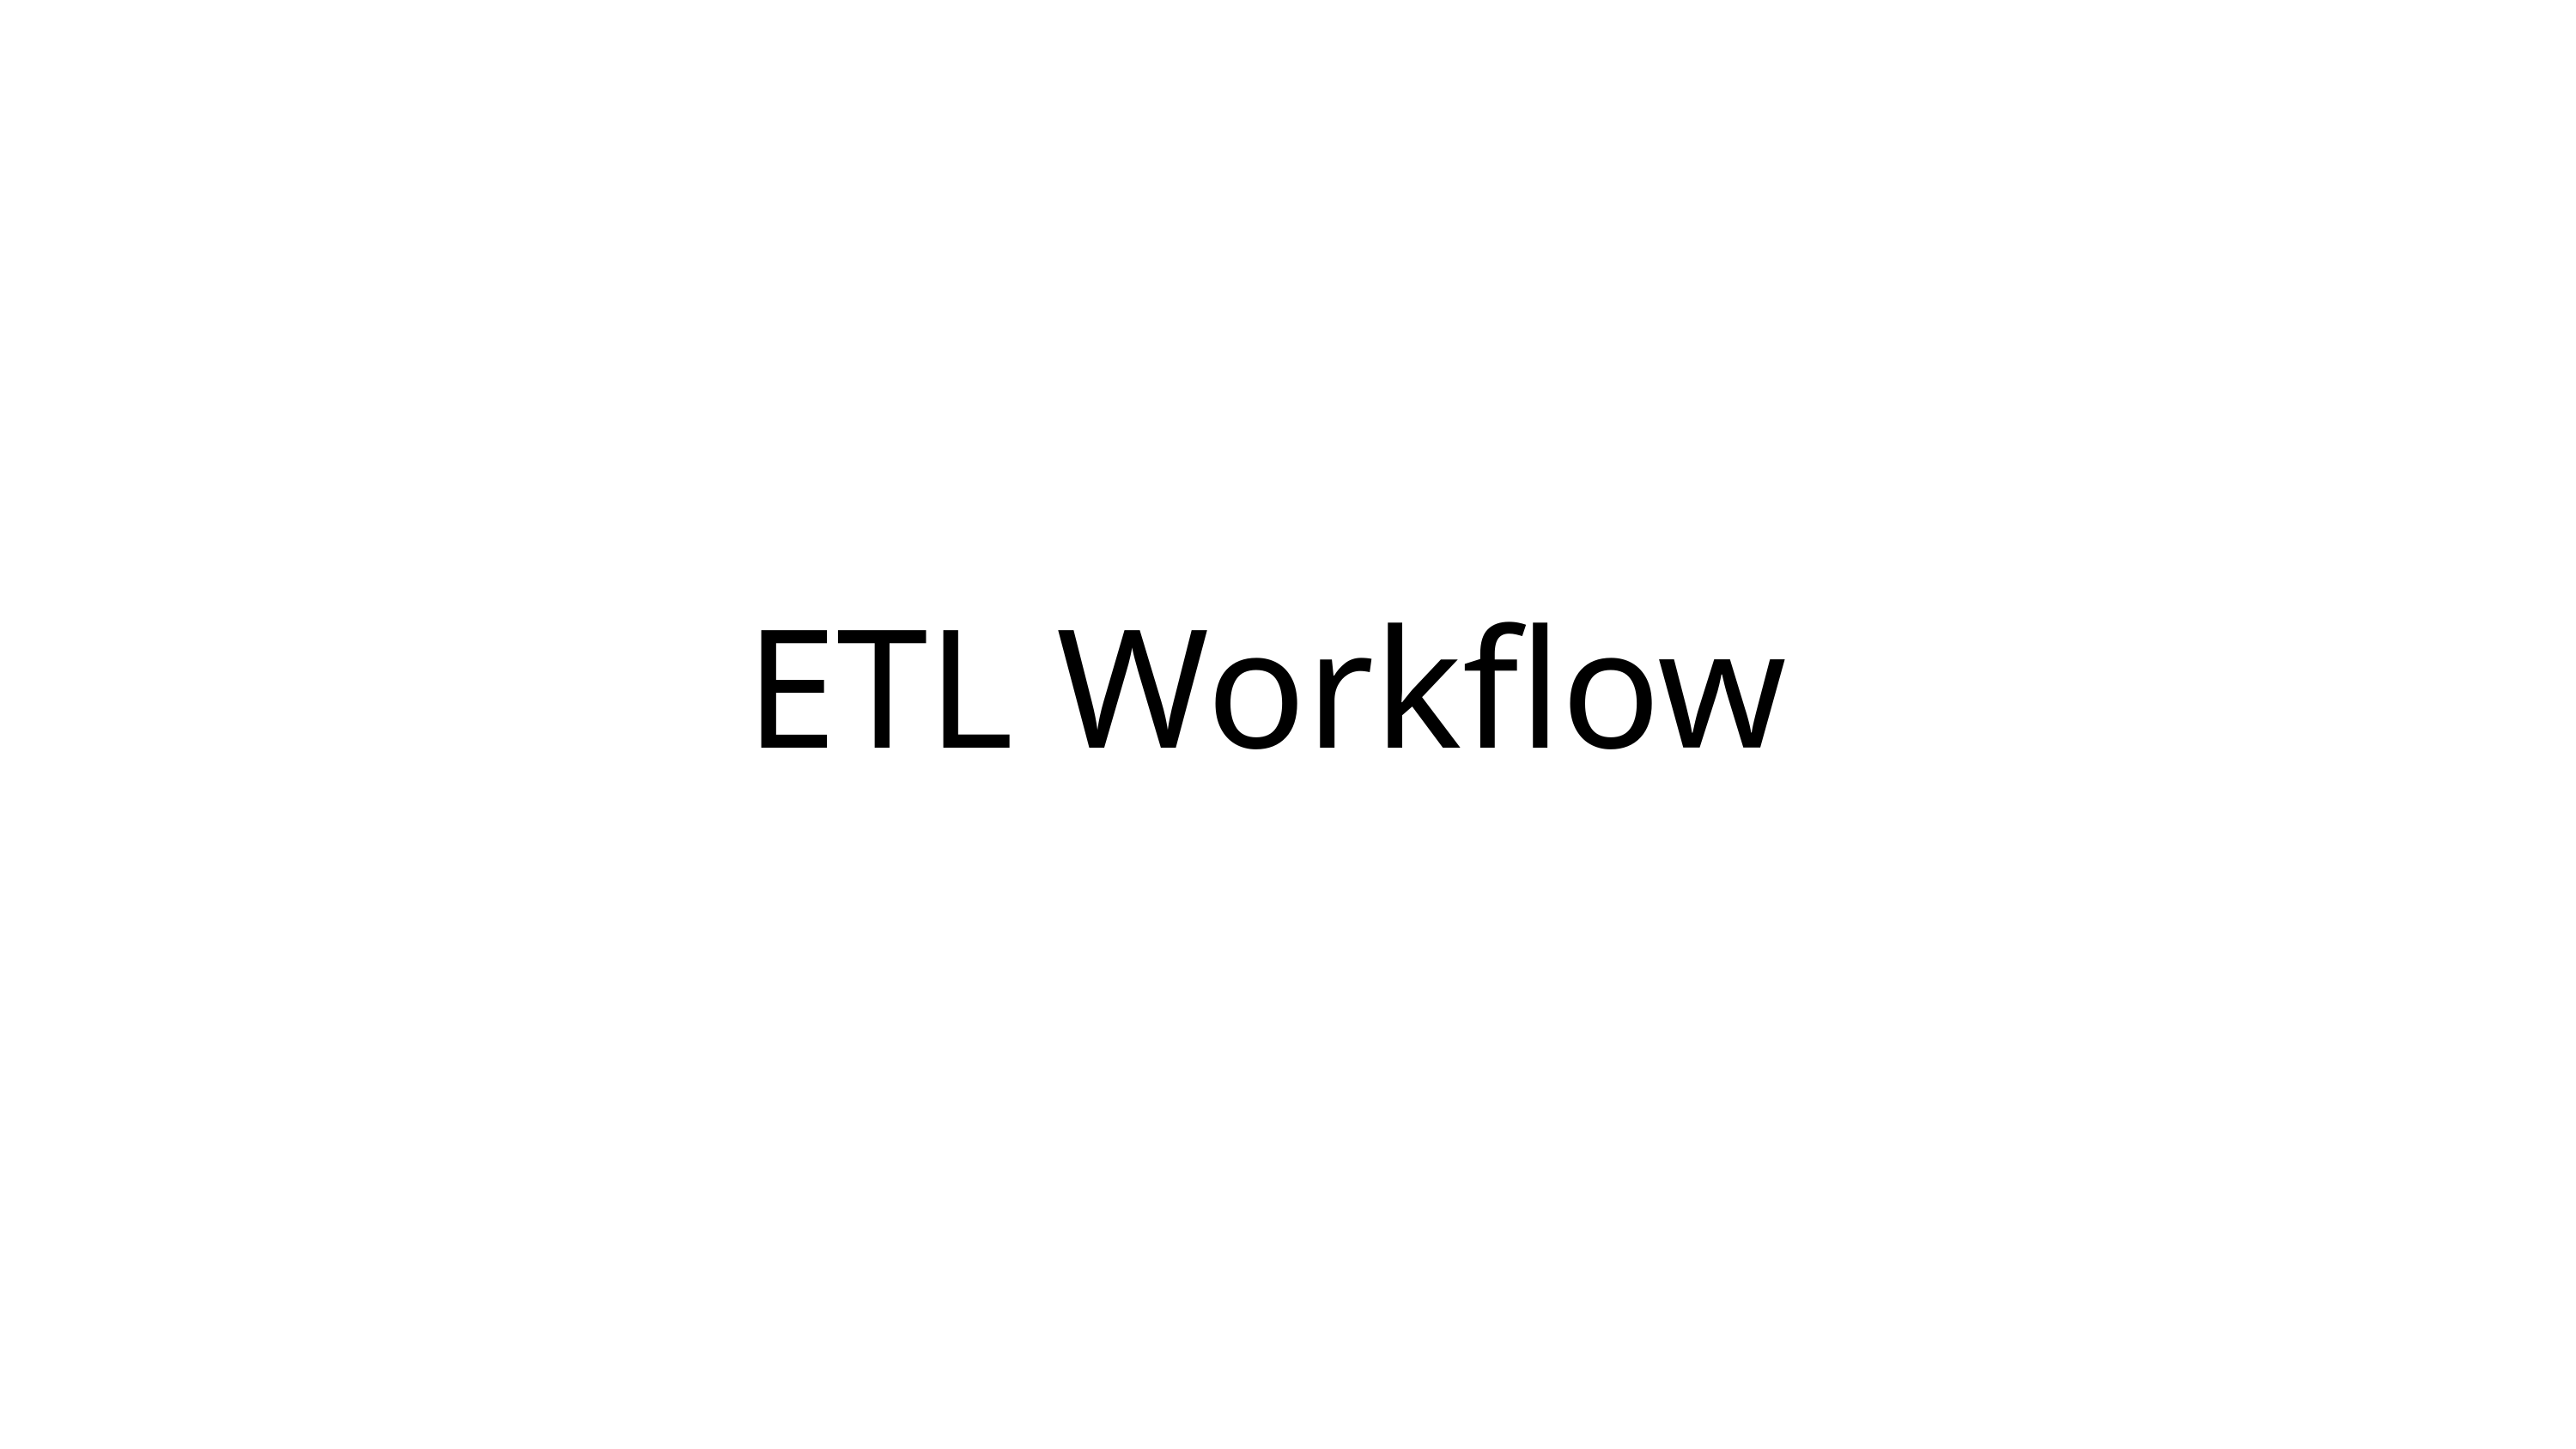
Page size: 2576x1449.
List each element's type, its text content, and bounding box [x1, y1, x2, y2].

text_box ETL Workflow [720, 550, 1856, 781]
